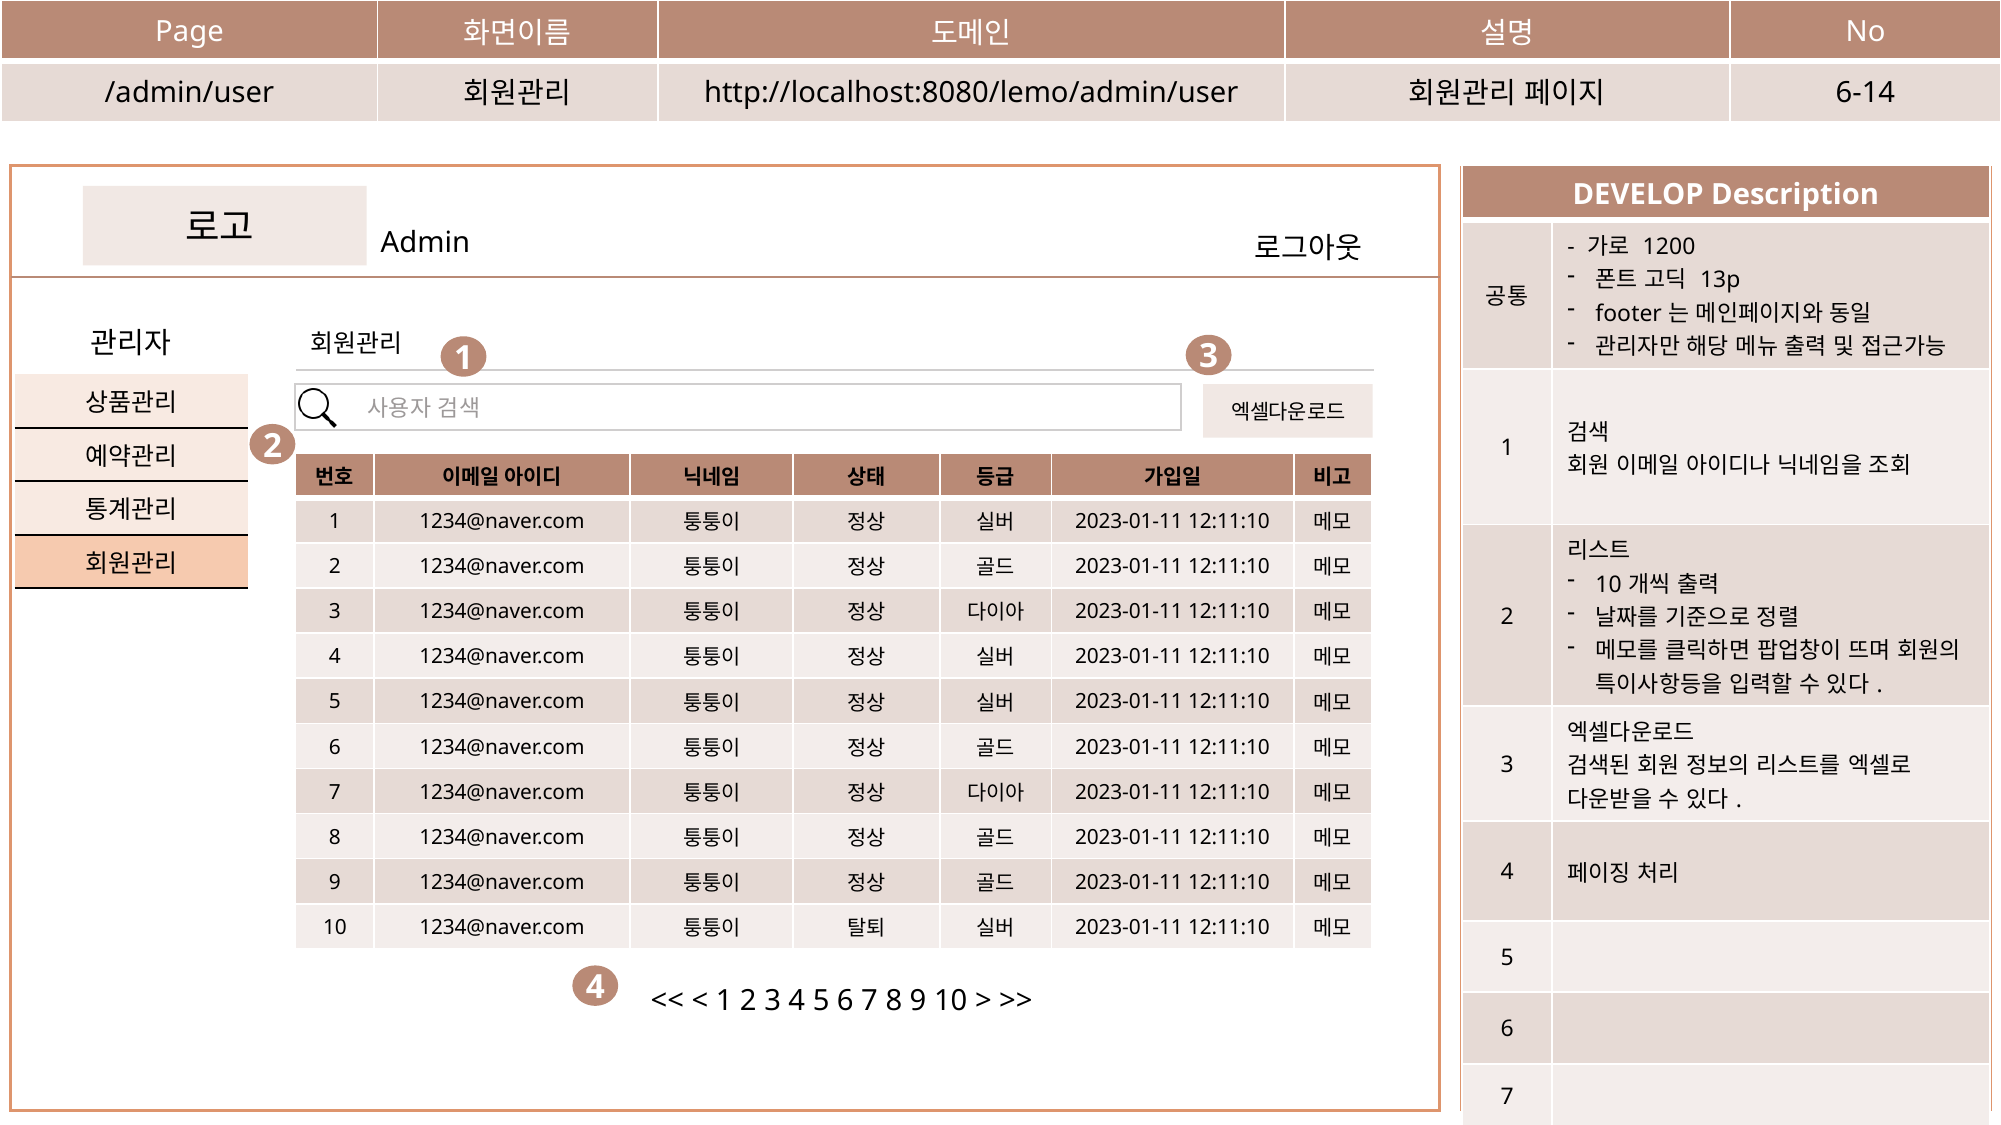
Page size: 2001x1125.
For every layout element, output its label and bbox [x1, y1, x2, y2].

table_cell [375, 544, 629, 587]
table_cell [1295, 679, 1371, 723]
table_cell [296, 501, 373, 542]
table_cell [296, 905, 373, 948]
table_cell [794, 905, 939, 948]
table_cell [1295, 634, 1371, 677]
table_cell [15, 429, 248, 480]
table_cell [941, 589, 1051, 632]
table_header [659, 1, 1284, 58]
table_cell [1463, 223, 1551, 368]
table_header [631, 454, 792, 495]
table_cell [1295, 589, 1371, 632]
table_header [2, 1, 377, 58]
table_cell [1731, 64, 2000, 121]
table_cell [941, 679, 1051, 723]
table_cell [1052, 679, 1293, 723]
table_cell [1052, 634, 1293, 677]
table_cell [1052, 724, 1293, 768]
table_header [1731, 1, 2000, 58]
table_cell [631, 679, 792, 723]
table_cell [1052, 501, 1293, 542]
picture [294, 385, 339, 430]
table_cell [375, 724, 629, 768]
table_cell [2, 64, 377, 121]
table_cell [1052, 859, 1293, 903]
text_box [0, 164, 1441, 1112]
table_header [1286, 1, 1729, 58]
table_cell [1463, 707, 1551, 820]
table_cell [1295, 501, 1371, 542]
table_header [15, 374, 248, 427]
table_cell [1295, 814, 1371, 858]
table_cell [1295, 544, 1371, 587]
table_cell [296, 724, 373, 768]
table_cell [631, 724, 792, 768]
table_cell [941, 544, 1051, 587]
table_cell [794, 859, 939, 903]
table_cell [1463, 1065, 1551, 1125]
table_cell [1553, 525, 1989, 705]
table_cell [1286, 64, 1729, 121]
table_cell [1052, 589, 1293, 632]
table_cell [378, 64, 657, 121]
table_cell [296, 679, 373, 723]
table_cell [1052, 544, 1293, 587]
table_cell [794, 634, 939, 677]
table_cell [631, 634, 792, 677]
table_cell [1553, 707, 1989, 820]
table_cell [794, 501, 939, 542]
table_cell [1052, 769, 1293, 813]
table_cell [794, 589, 939, 632]
table_cell [941, 814, 1051, 858]
table_cell [631, 544, 792, 587]
table_cell [296, 769, 373, 813]
table_cell [1553, 223, 1989, 368]
table_cell [1052, 905, 1293, 948]
table_cell [1463, 993, 1551, 1063]
table_cell [659, 64, 1284, 121]
table_cell [1463, 370, 1551, 524]
table_cell [375, 769, 629, 813]
table_cell [1295, 769, 1371, 813]
table_cell [1295, 859, 1371, 903]
table_cell [941, 859, 1051, 903]
table_cell [631, 589, 792, 632]
table_cell [1295, 905, 1371, 948]
table_cell [1463, 922, 1551, 991]
table_cell [375, 814, 629, 858]
table_cell [631, 769, 792, 813]
table_cell [375, 634, 629, 677]
table_cell [1295, 724, 1371, 768]
table_cell [375, 679, 629, 723]
table_header [794, 454, 939, 495]
table_cell [15, 482, 248, 534]
table_cell [296, 589, 373, 632]
table_cell [794, 679, 939, 723]
table_cell [1553, 822, 1989, 920]
table_cell [941, 634, 1051, 677]
table_cell [296, 634, 373, 677]
table_header [1052, 454, 1293, 495]
table_cell [631, 814, 792, 858]
table_cell [375, 905, 629, 948]
table_cell [1553, 1065, 1989, 1125]
table_header [378, 1, 657, 58]
table_cell [941, 501, 1051, 542]
table_cell [15, 536, 248, 587]
table_cell [375, 501, 629, 542]
table_cell [296, 544, 373, 587]
table_cell [941, 769, 1051, 813]
table_cell [296, 814, 373, 858]
table_cell [631, 501, 792, 542]
table_cell [1463, 822, 1551, 920]
table_cell [631, 905, 792, 948]
table_cell [941, 724, 1051, 768]
table_header [1463, 166, 1989, 217]
table_cell [1463, 525, 1551, 705]
text_box [1991, 1051, 2000, 1124]
table_cell [375, 589, 629, 632]
table_cell [794, 814, 939, 858]
table_header [375, 454, 629, 495]
table_cell [941, 905, 1051, 948]
table_cell [296, 859, 373, 903]
table_cell [794, 544, 939, 587]
table_header [296, 454, 373, 495]
table_cell [794, 769, 939, 813]
table_cell [1553, 993, 1989, 1063]
table_cell [1052, 814, 1293, 858]
table_cell [1553, 370, 1989, 524]
table_header [941, 454, 1051, 495]
table_header [1295, 454, 1371, 495]
table_cell [1553, 922, 1989, 991]
table_cell [375, 859, 629, 903]
table_cell [794, 724, 939, 768]
table_cell [631, 859, 792, 903]
